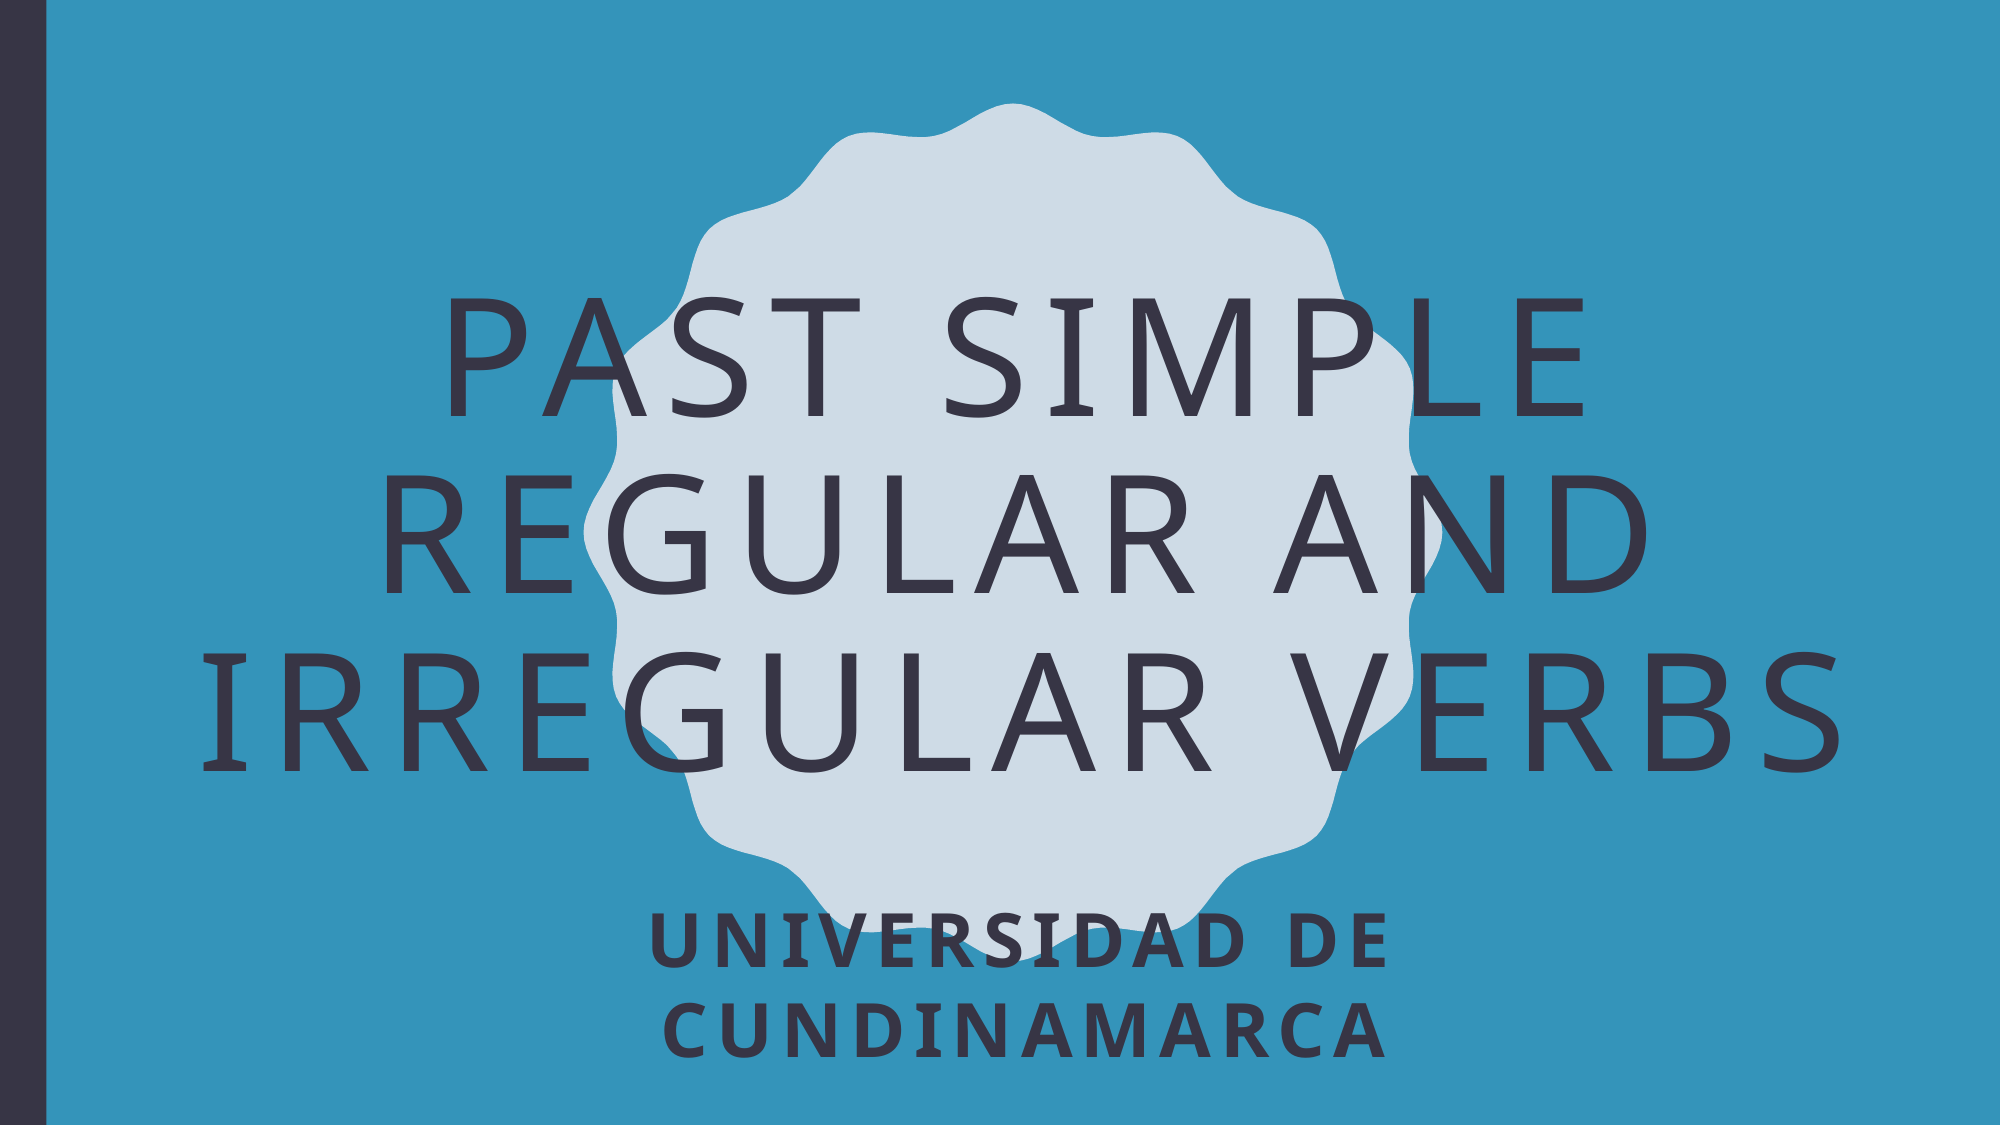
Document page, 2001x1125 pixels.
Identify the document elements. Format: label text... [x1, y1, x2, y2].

subtitle Universidad de Cundinamarca [363, 884, 1684, 1103]
title Past simple regular and irregular verbs [176, 180, 1870, 902]
